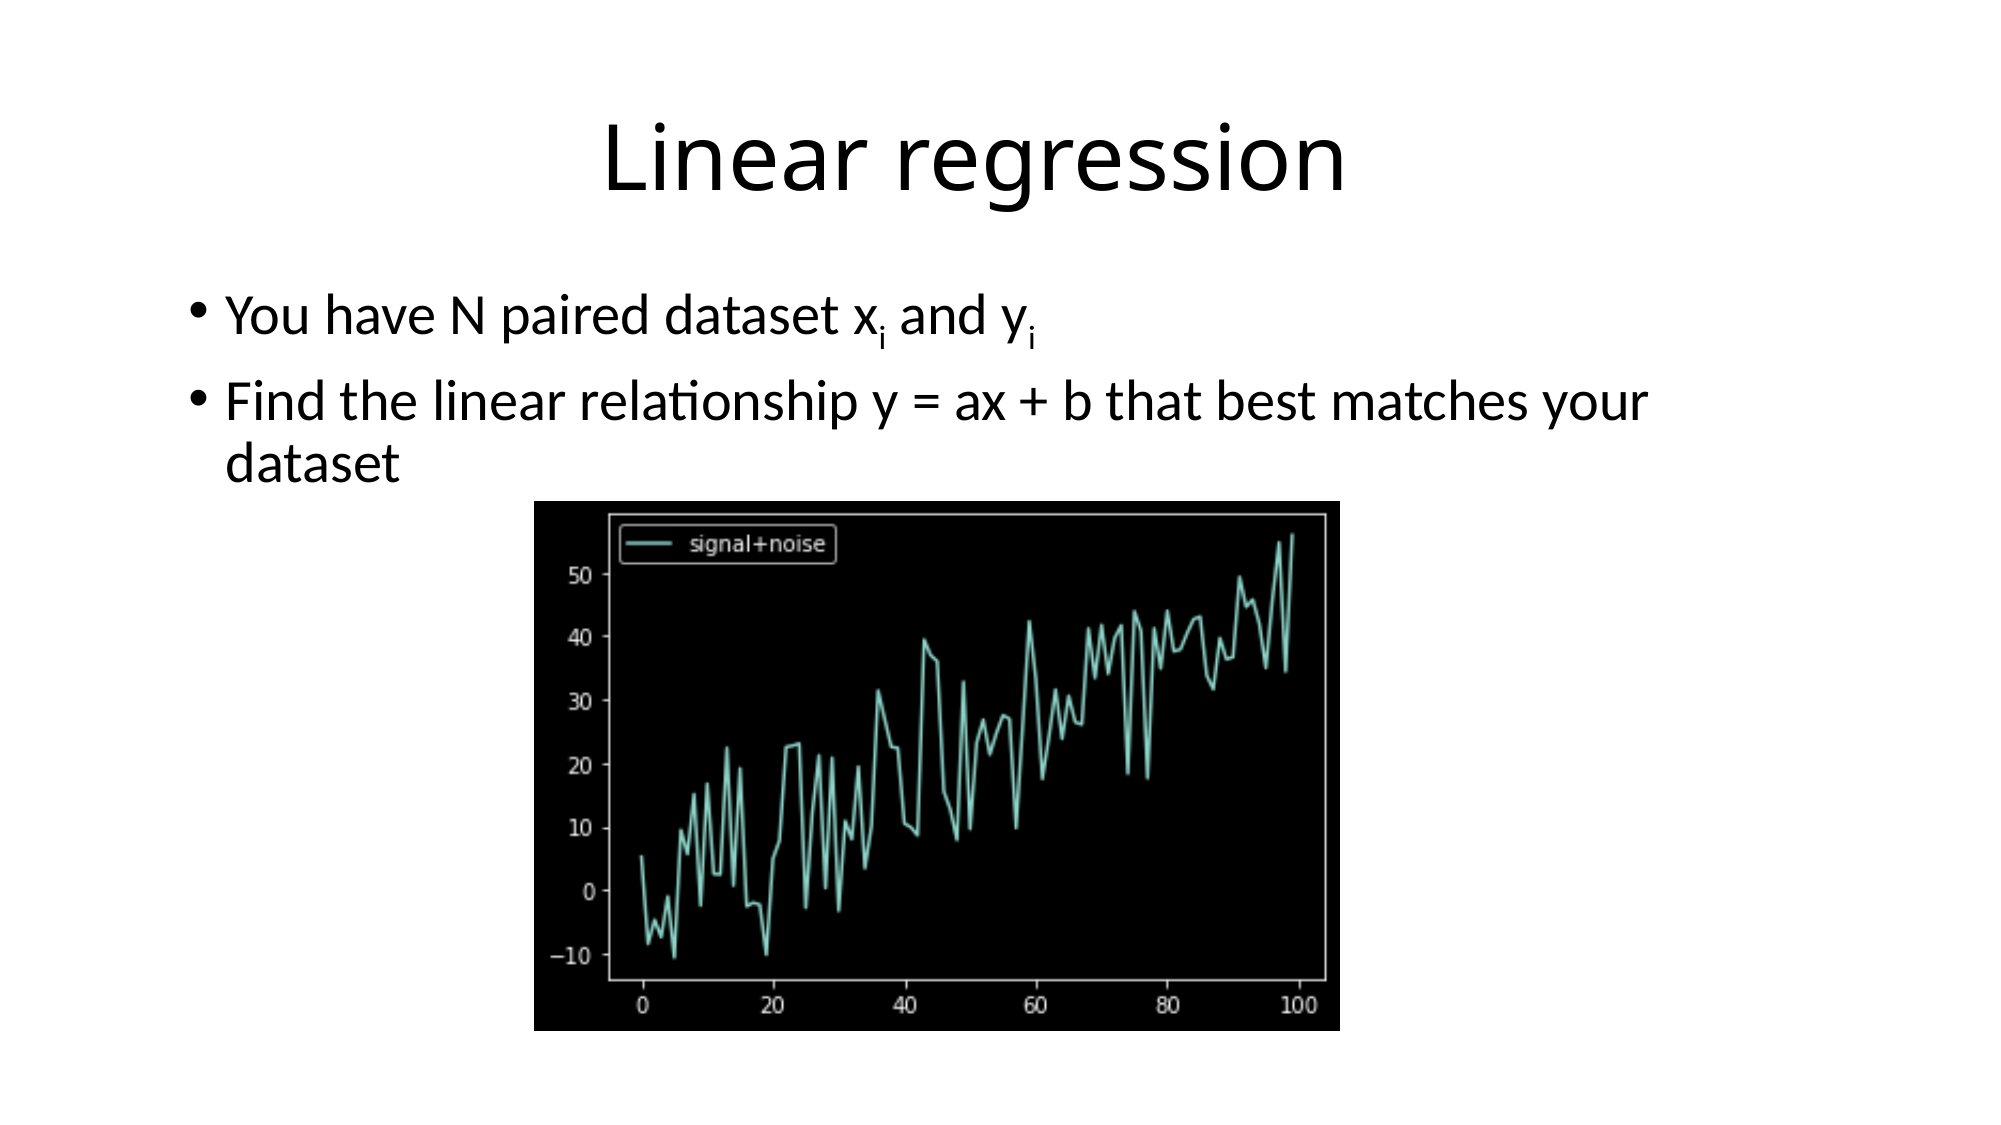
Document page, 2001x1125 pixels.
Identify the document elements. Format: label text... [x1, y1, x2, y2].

picture [534, 500, 1340, 1031]
title Linear regression [311, 52, 1639, 269]
list You have N paired dataset xi and yi Find the linear relationship y = ax + b that best matches your dataset [173, 269, 1837, 1014]
